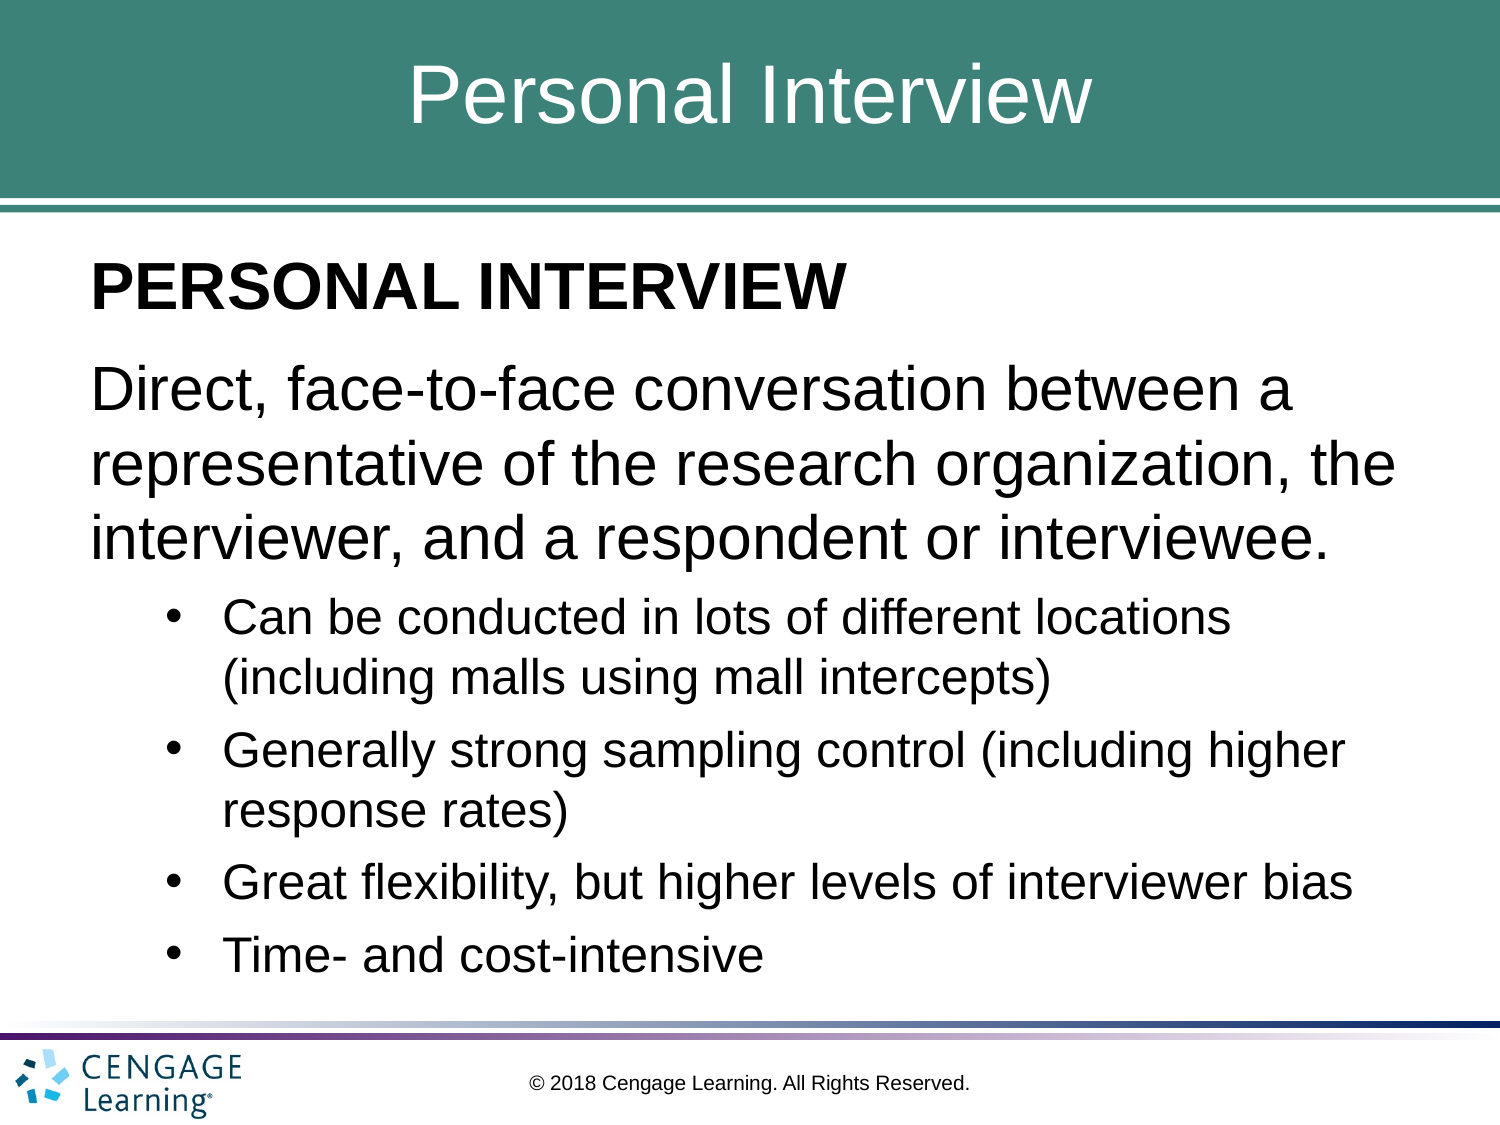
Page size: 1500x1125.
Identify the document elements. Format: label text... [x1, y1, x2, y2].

list PERSONAL INTERVIEW Direct, face-to-face conversation between a representative of the research organization, the interviewer, and a respondent or interviewee. Can be conducted in lots of different locations (including malls using mall intercepts) Generally strong sampling control (including higher response rates) Great flexibility, but higher levels of interviewer bias Time- and cost-intensive [74, 234, 1426, 1001]
picture [15, 1049, 241, 1119]
title Personal Interview [37, 0, 1463, 181]
